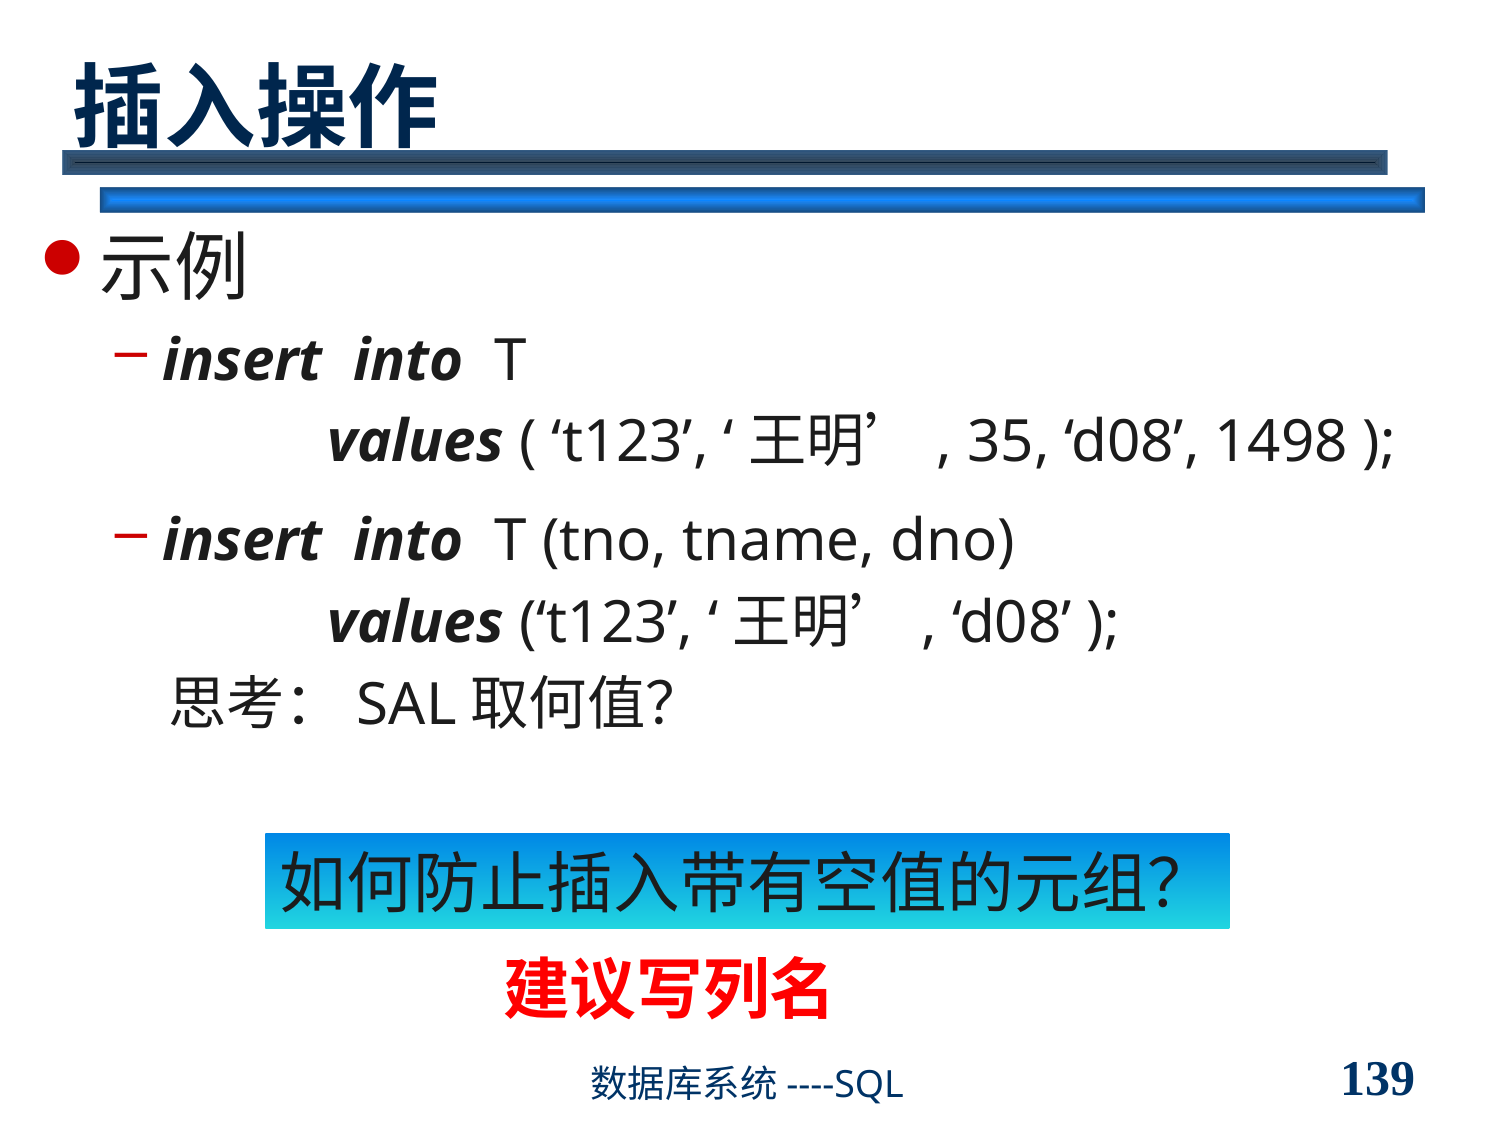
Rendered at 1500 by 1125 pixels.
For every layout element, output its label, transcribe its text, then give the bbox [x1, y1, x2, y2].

slide_number 139 [1324, 1049, 1489, 1101]
text_box 建议写列名 [488, 938, 852, 1034]
list 示例 insert into T values ( ‘t123’, ‘王明’, 35, ‘d08’, 1498 ); insert into T (tno, tname, dno) values (‘t123’, ‘王明’, ‘d08’ ); 思考：SAL取何值？ [24, 212, 1469, 799]
text_box 如何防止插入带有空值的元组？ [265, 833, 1230, 929]
footer 数据库系统----SQL [574, 1062, 1188, 1113]
title 插入操作 [57, 27, 1451, 167]
